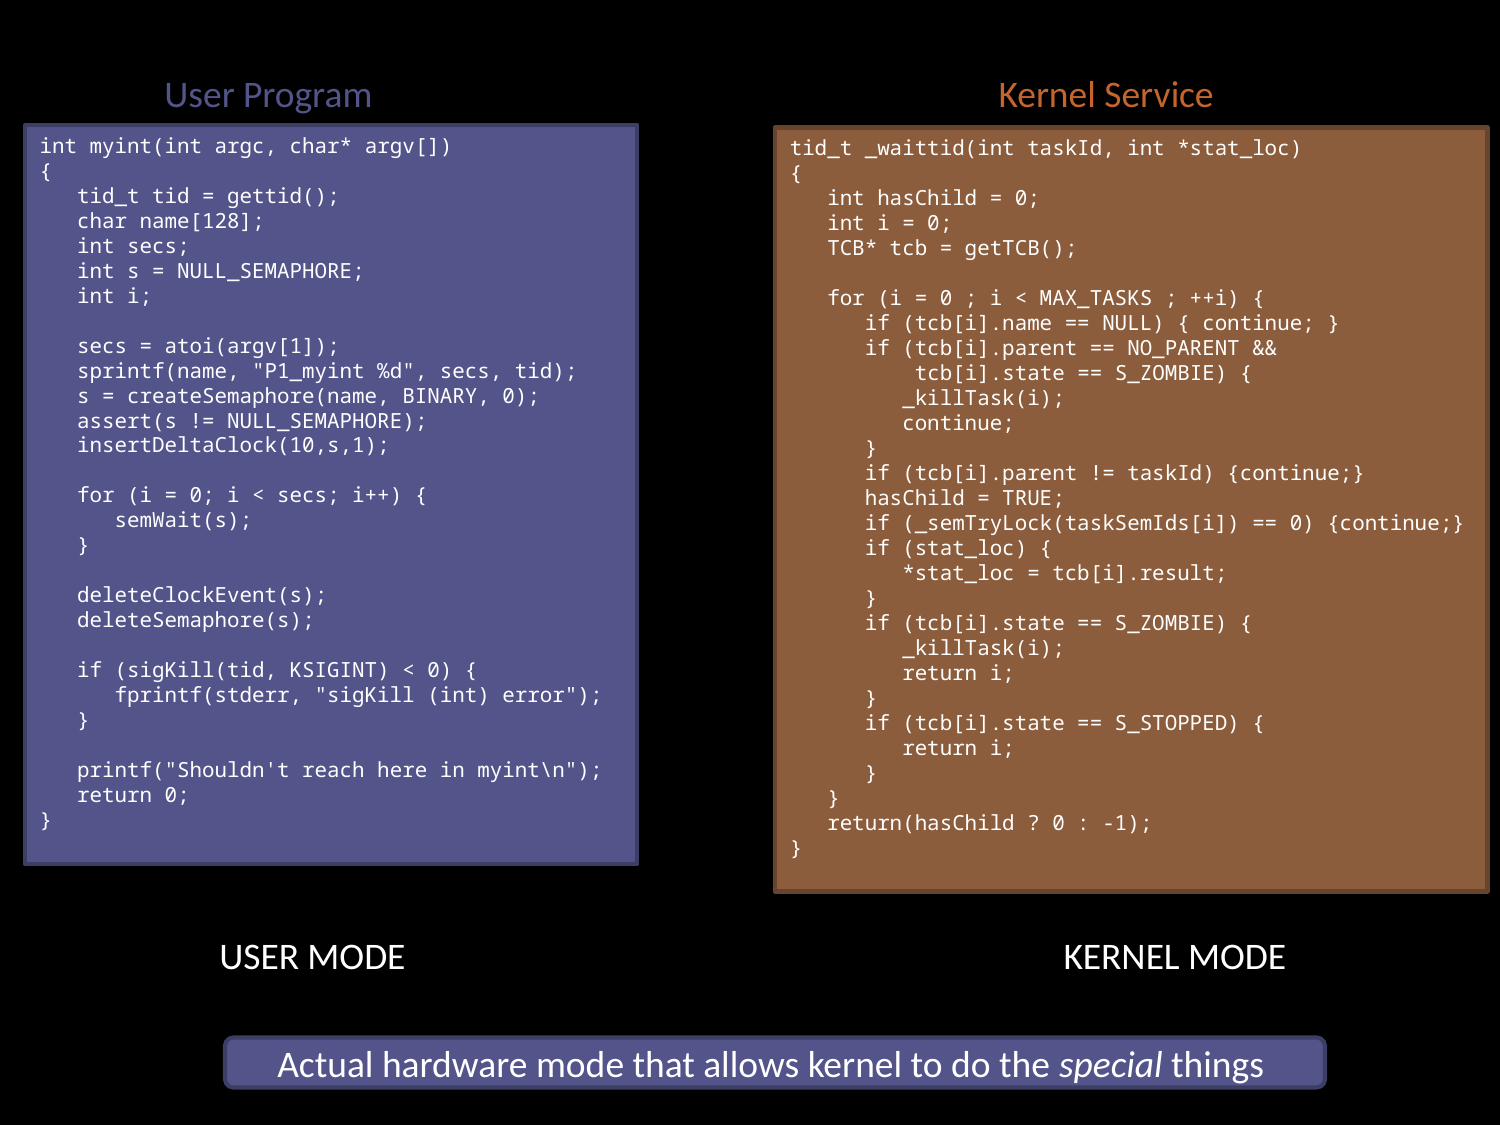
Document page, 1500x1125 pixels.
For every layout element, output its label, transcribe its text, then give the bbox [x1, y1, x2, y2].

text_box User Program [99, 62, 438, 123]
text_box tid_t _waittid(int taskId, int *stat_loc) { int hasChild = 0; int i = 0; TCB* tcb = getTCB(); for (i = 0 ; i < MAX_TASKS ; ++i) { if (tcb[i].name == NULL) { continue; } if (tcb[i].parent == NO_PARENT && tcb[i].state == S_ZOMBIE) { _killTask(i); continue; } if (tcb[i].parent != taskId) {continue;} hasChild = TRUE; if (_semTryLock(taskSemIds[i]) == 0) {continue;} if (stat_loc) { *stat_loc = tcb[i].result; } if (tcb[i].state == S_ZOMBIE) { _killTask(i); return i; } if (tcb[i].state == S_STOPPED) { return i; } } return(hasChild ? 0 : -1); } [773, 125, 1490, 894]
text_box Actual hardware mode that allows kernel to do the special things [222, 1035, 1328, 1090]
text_box USER MODE [187, 924, 438, 985]
text_box KERNEL MODE [1024, 924, 1325, 985]
text_box int myint(int argc, char* argv[]) { tid_t tid = gettid(); char name[128]; int secs; int s = NULL_SEMAPHORE; int i; secs = atoi(argv[1]); sprintf(name, "P1_myint %d", secs, tid); s = createSemaphore(name, BINARY, 0); assert(s != NULL_SEMAPHORE); insertDeltaClock(10,s,1); for (i = 0; i < secs; i++) { semWait(s); } deleteClockEvent(s); deleteSemaphore(s); if (sigKill(tid, KSIGINT) < 0) { fprintf(stderr, "sigKill (int) error"); } printf("Shouldn't reach here in myint\n"); return 0; } [23, 123, 639, 866]
text_box Kernel Service [937, 62, 1275, 123]
